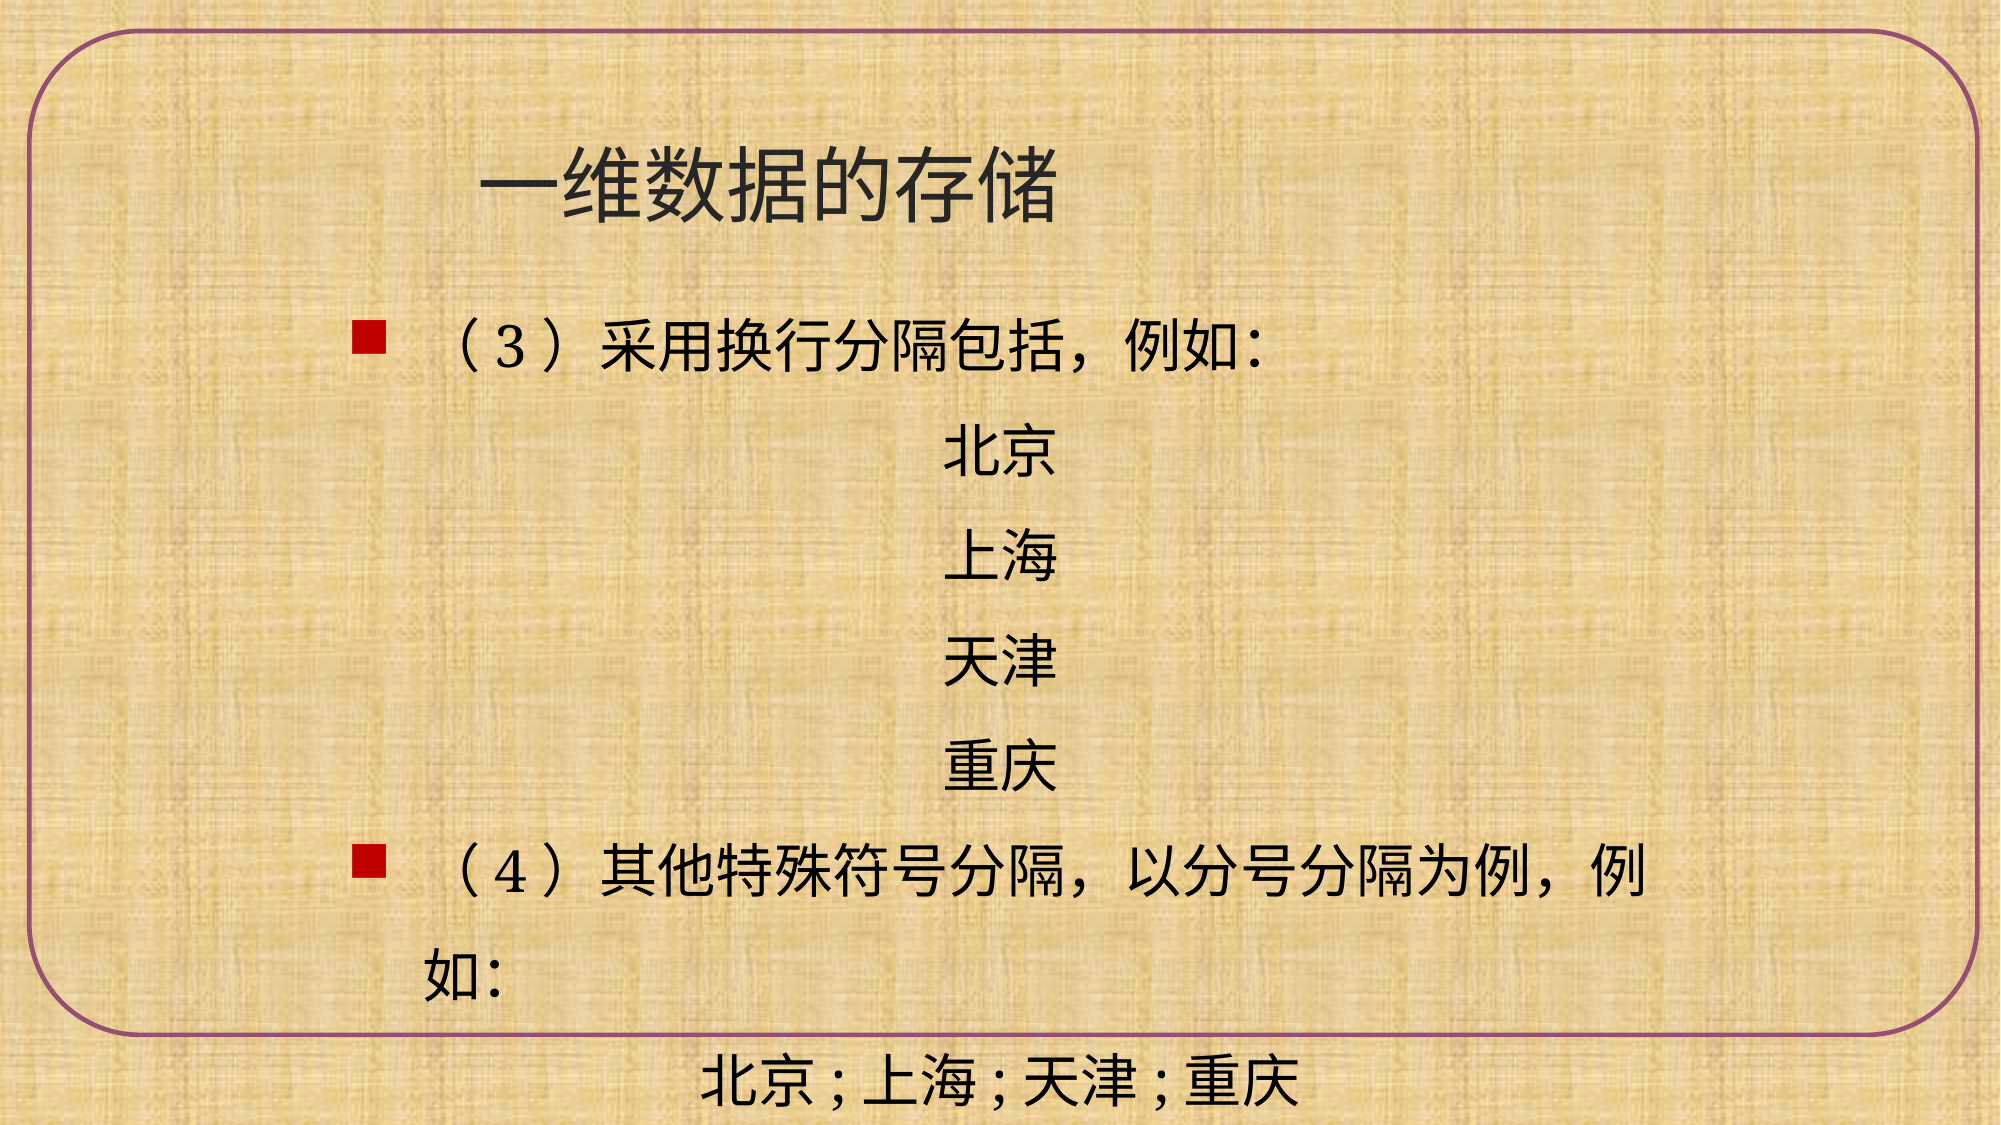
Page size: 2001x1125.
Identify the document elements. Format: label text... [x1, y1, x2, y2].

picture [0, 0, 2001, 1125]
text_box （3）采用换行分隔包括，例如： 北京 上海 天津 重庆 （4）其他特殊符号分隔，以分号分隔为例，例如： 北京;上海;天津;重庆 [332, 267, 1668, 1122]
text_box 一维数据的存储 [462, 125, 1638, 241]
